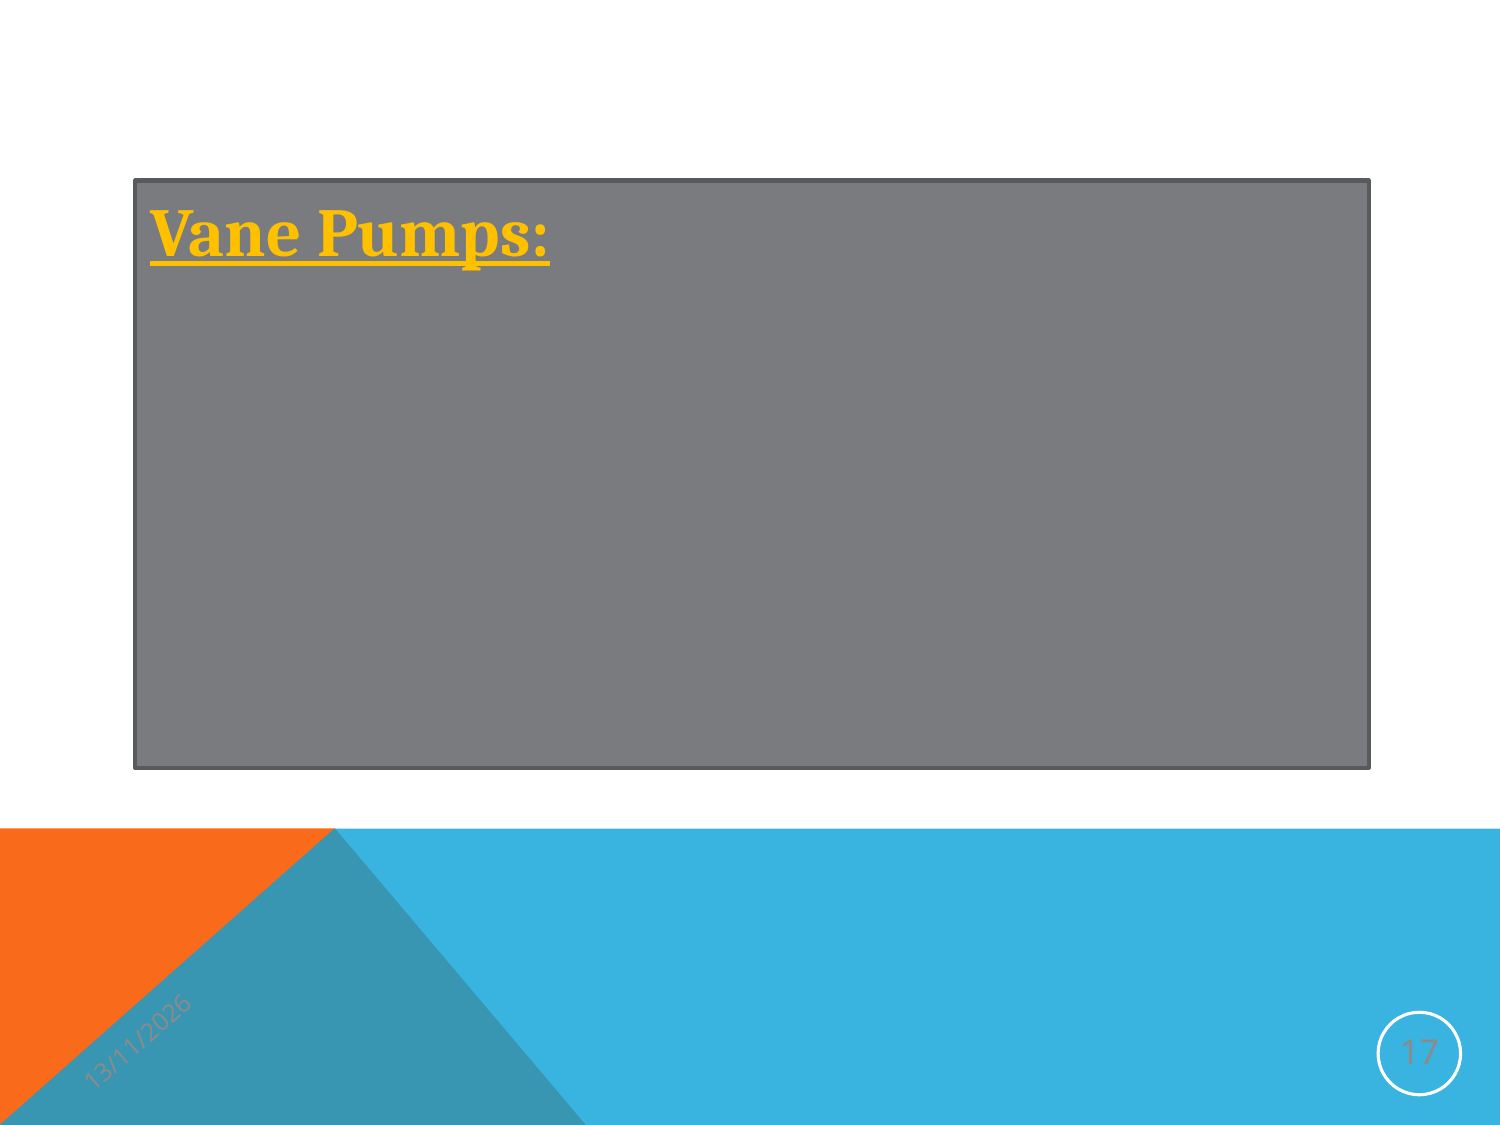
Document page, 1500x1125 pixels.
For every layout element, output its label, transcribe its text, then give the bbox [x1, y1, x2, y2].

list Vane Pumps: [133, 178, 1371, 770]
slide_number 17 [1376, 1010, 1463, 1097]
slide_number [65, 849, 357, 1109]
